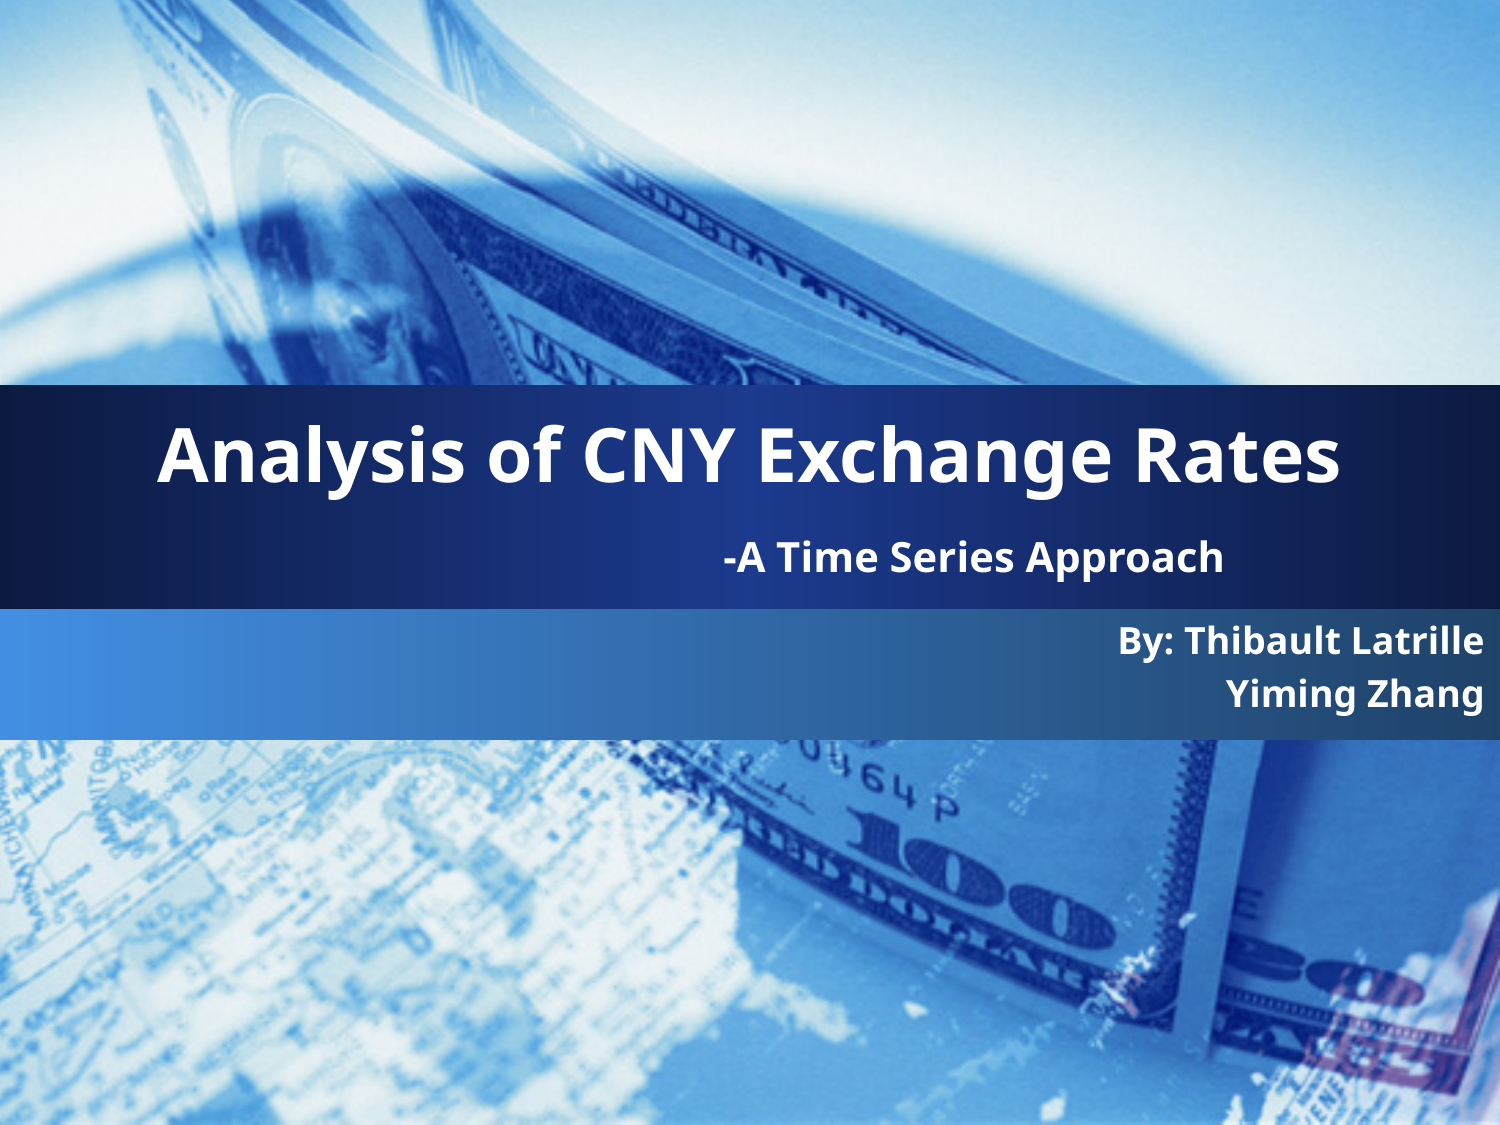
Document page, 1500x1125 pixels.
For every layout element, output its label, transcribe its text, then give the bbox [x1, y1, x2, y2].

title Analysis of CNY Exchange Rates -A Time Series Approach [0, 385, 1500, 609]
picture [0, 0, 1500, 385]
subtitle By: Thibault Latrille Yiming Zhang [0, 609, 1500, 740]
picture [0, 740, 1500, 1125]
